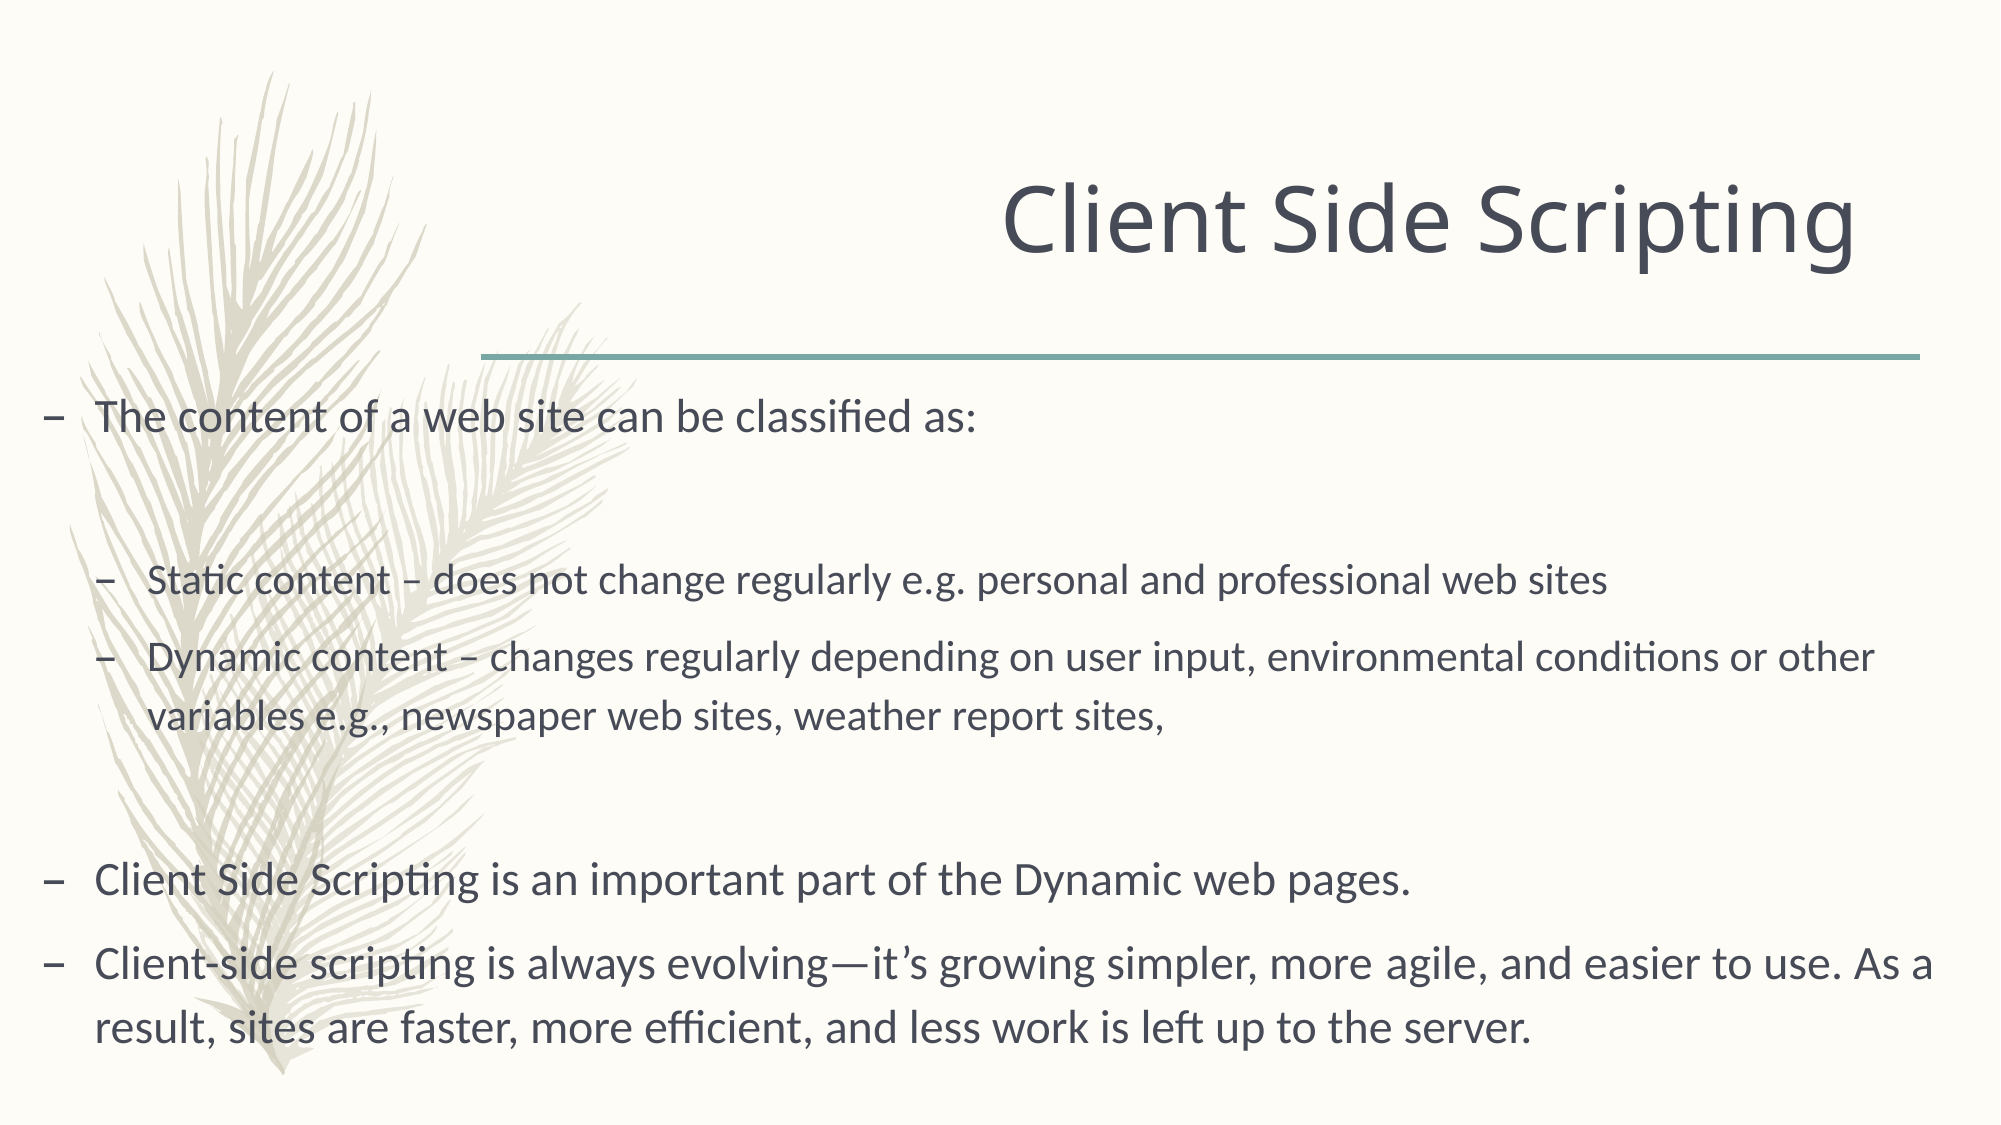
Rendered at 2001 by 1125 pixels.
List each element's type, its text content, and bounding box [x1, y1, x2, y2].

list The content of a web site can be classified as: Static content – does not change regularly e.g. personal and professional web sites Dynamic content – changes regularly depending on user input, environmental conditions or other variables e.g., newspaper web sites, weather report sites, Client Side Scripting is an important part of the Dynamic web pages. Client-side scripting is always evolving—it’s growing simpler, more agile, and easier to use. As a result, sites are faster, more efficient, and less work is left up to the server. [27, 370, 1980, 1073]
title Client Side Scripting [985, 158, 1920, 350]
